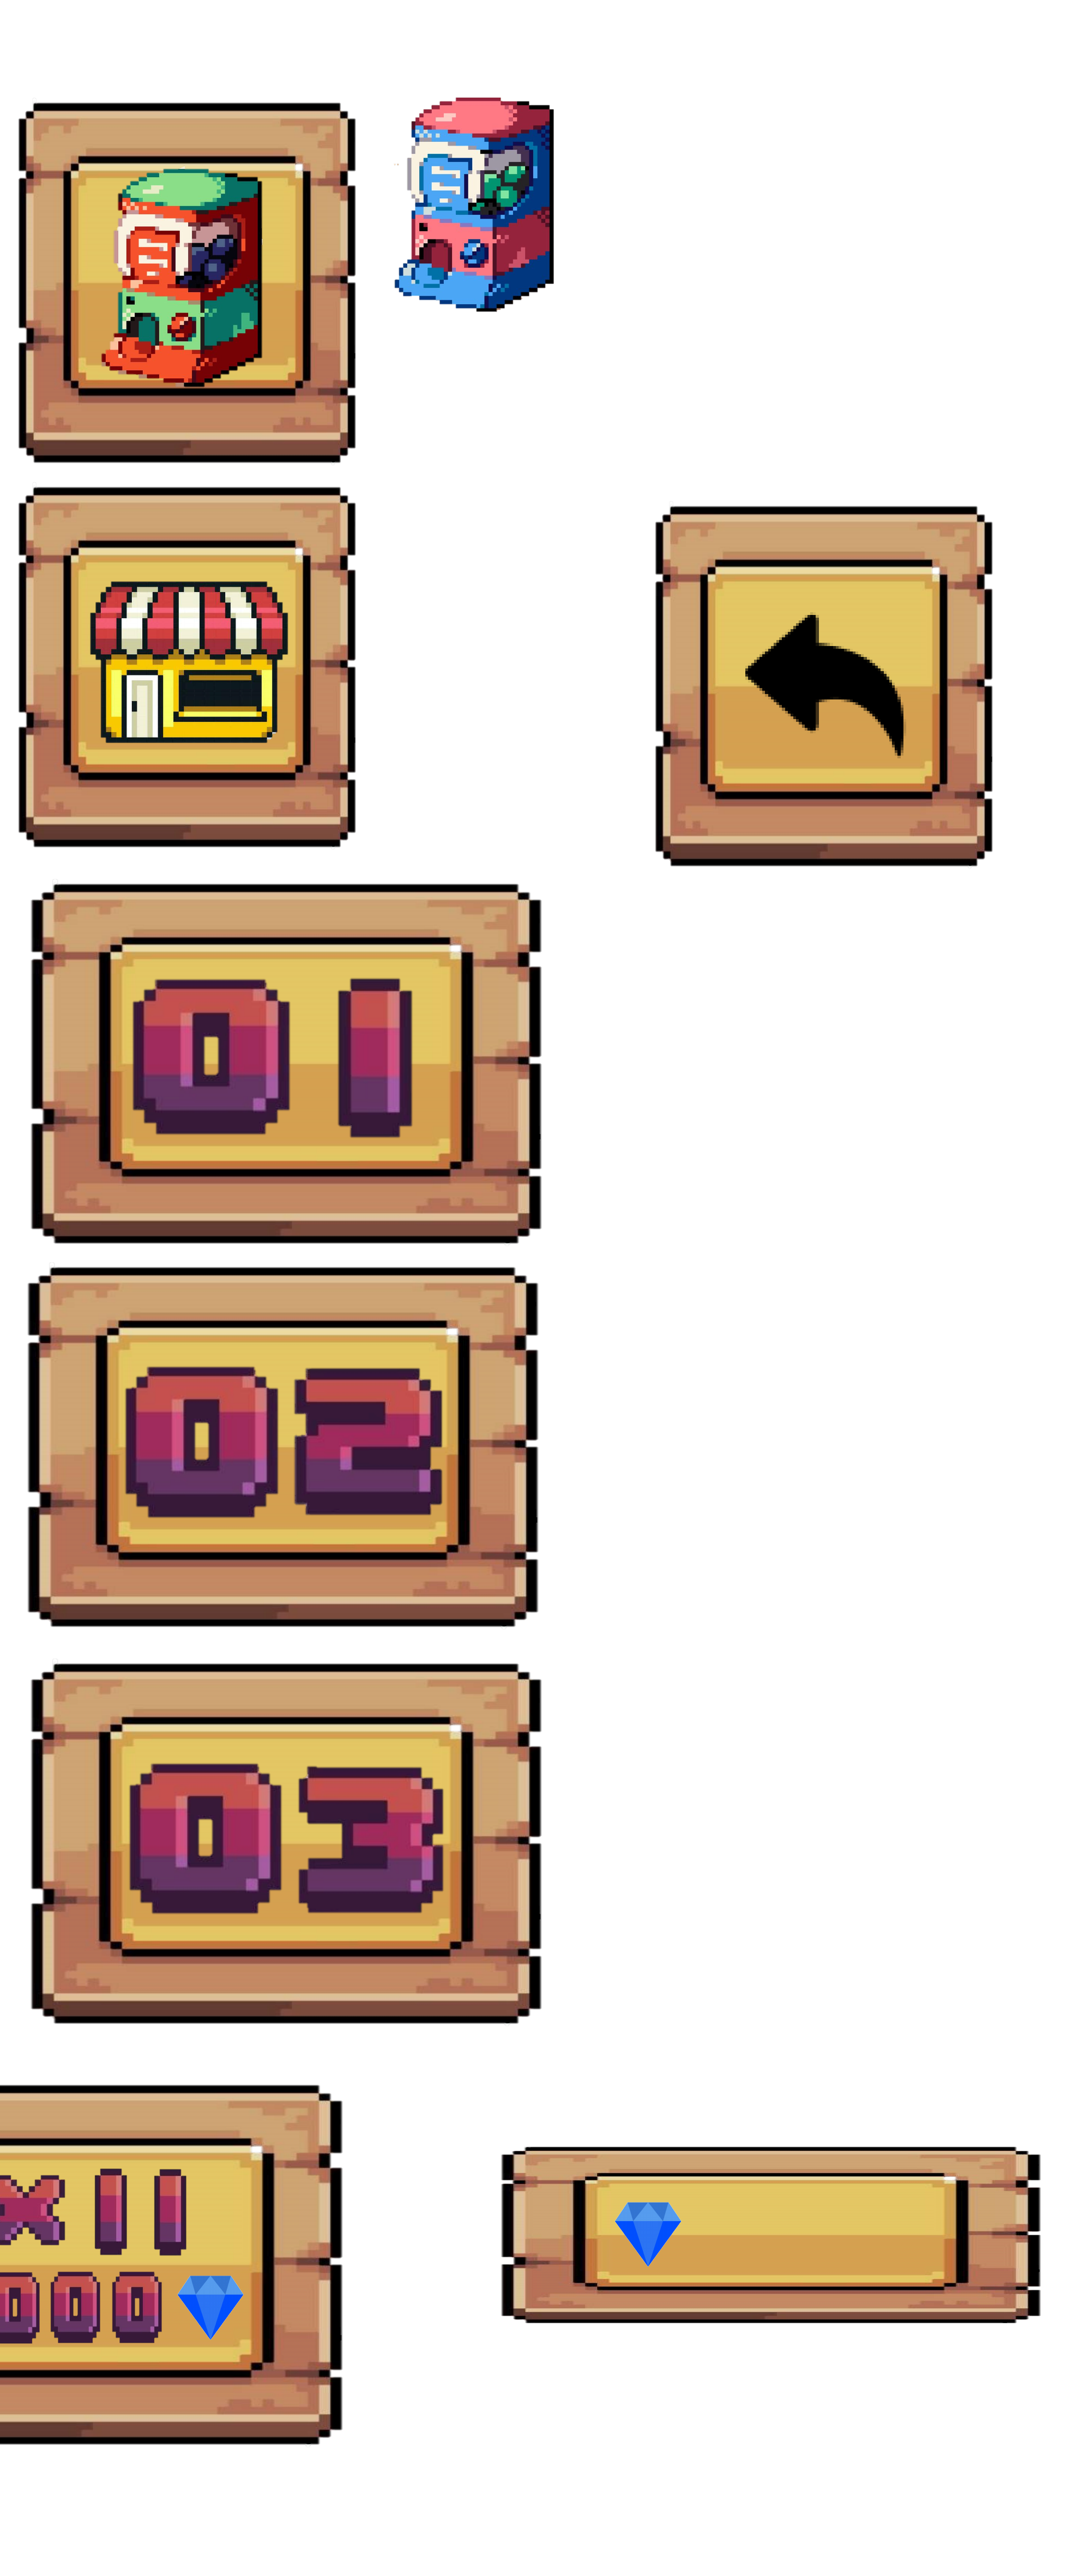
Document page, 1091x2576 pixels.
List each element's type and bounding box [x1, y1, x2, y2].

text_box [472, 2137, 1072, 2332]
text_box [0, 1248, 568, 1645]
text_box [3, 865, 571, 1262]
text_box [0, 468, 376, 865]
text_box [0, 2066, 372, 2463]
text_box [637, 487, 1012, 884]
picture [0, 83, 602, 468]
text_box [3, 1644, 571, 2042]
